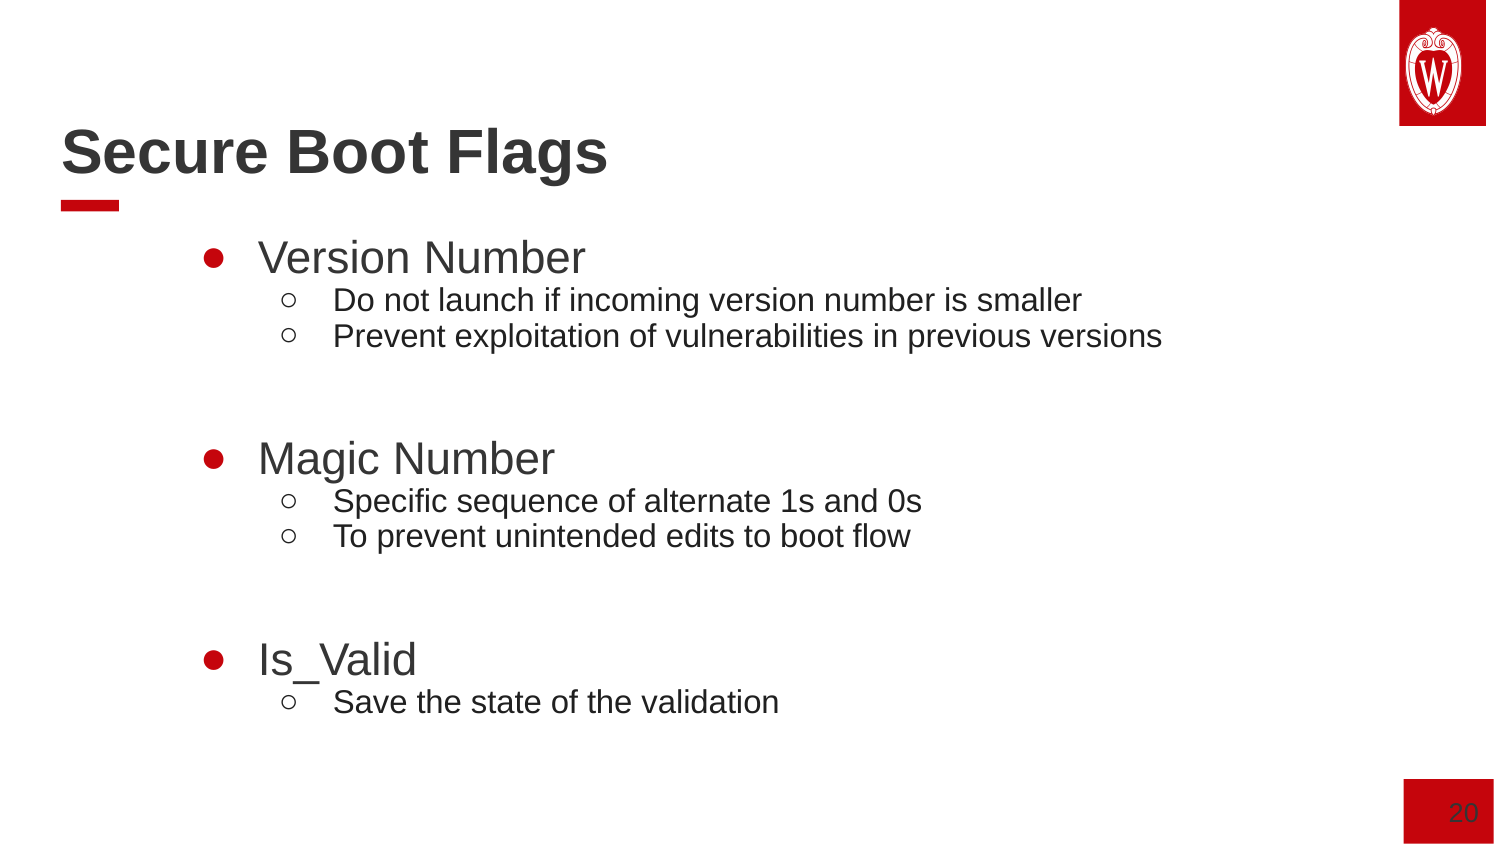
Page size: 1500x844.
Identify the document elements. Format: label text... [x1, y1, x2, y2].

list Version Number Do not launch if incoming version number is smaller Prevent exploitation of vulnerabilities in previous versions Magic Number Specific sequence of alternate 1s and 0s To prevent unintended edits to boot flow Is_Valid Save the state of the validation [182, 226, 1374, 774]
list Secure Boot Flags [60, 56, 1374, 188]
picture [1405, 27, 1462, 116]
slide_number ‹#› [1403, 779, 1494, 844]
